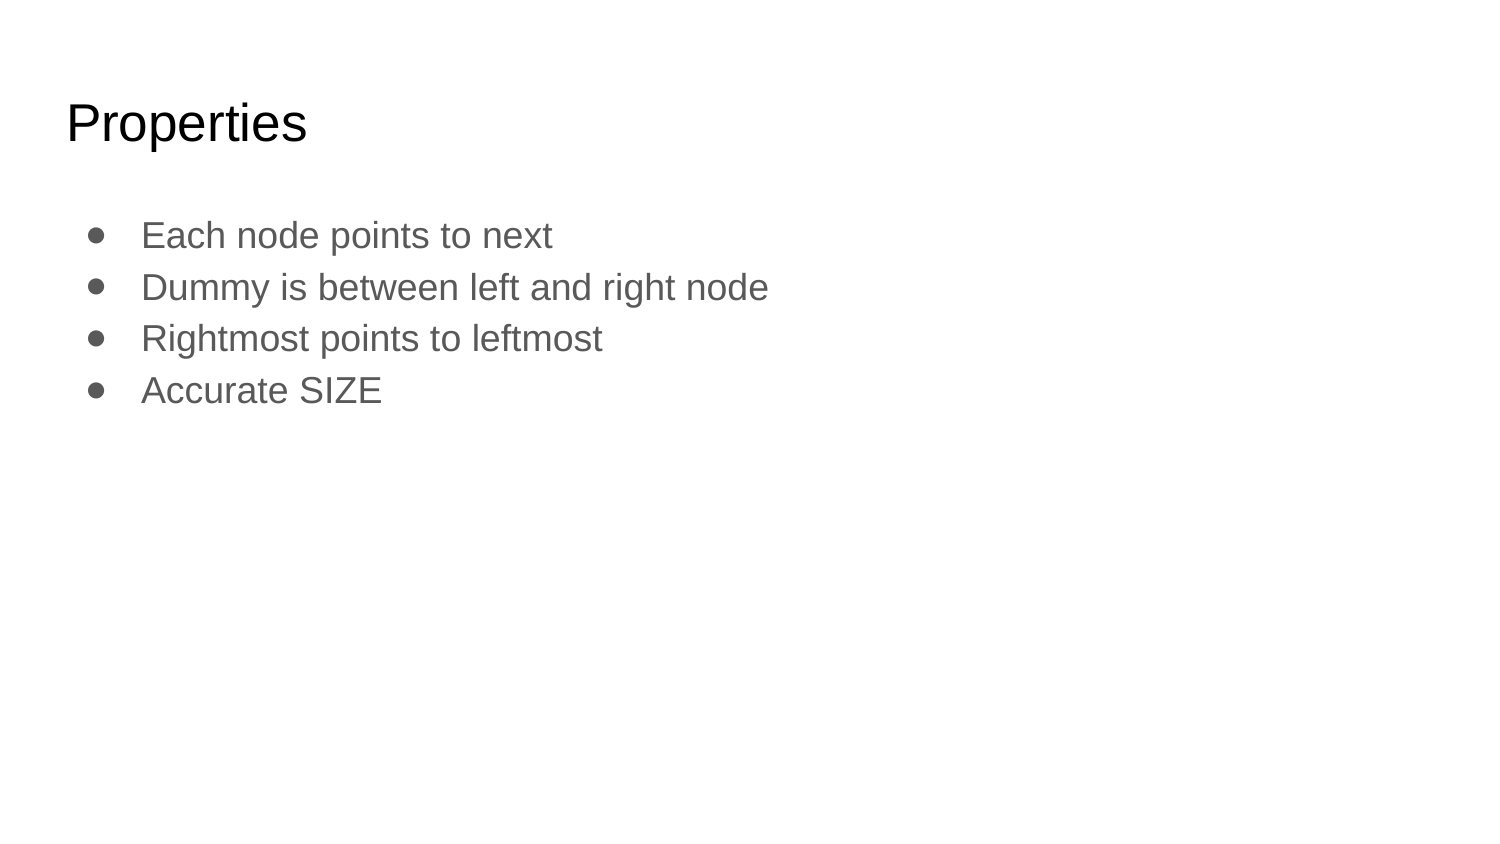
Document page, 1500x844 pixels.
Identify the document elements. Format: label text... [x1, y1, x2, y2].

title Properties [51, 72, 1449, 167]
list Each node points to next Dummy is between left and right node Rightmost points to leftmost Accurate SIZE [51, 189, 1449, 750]
